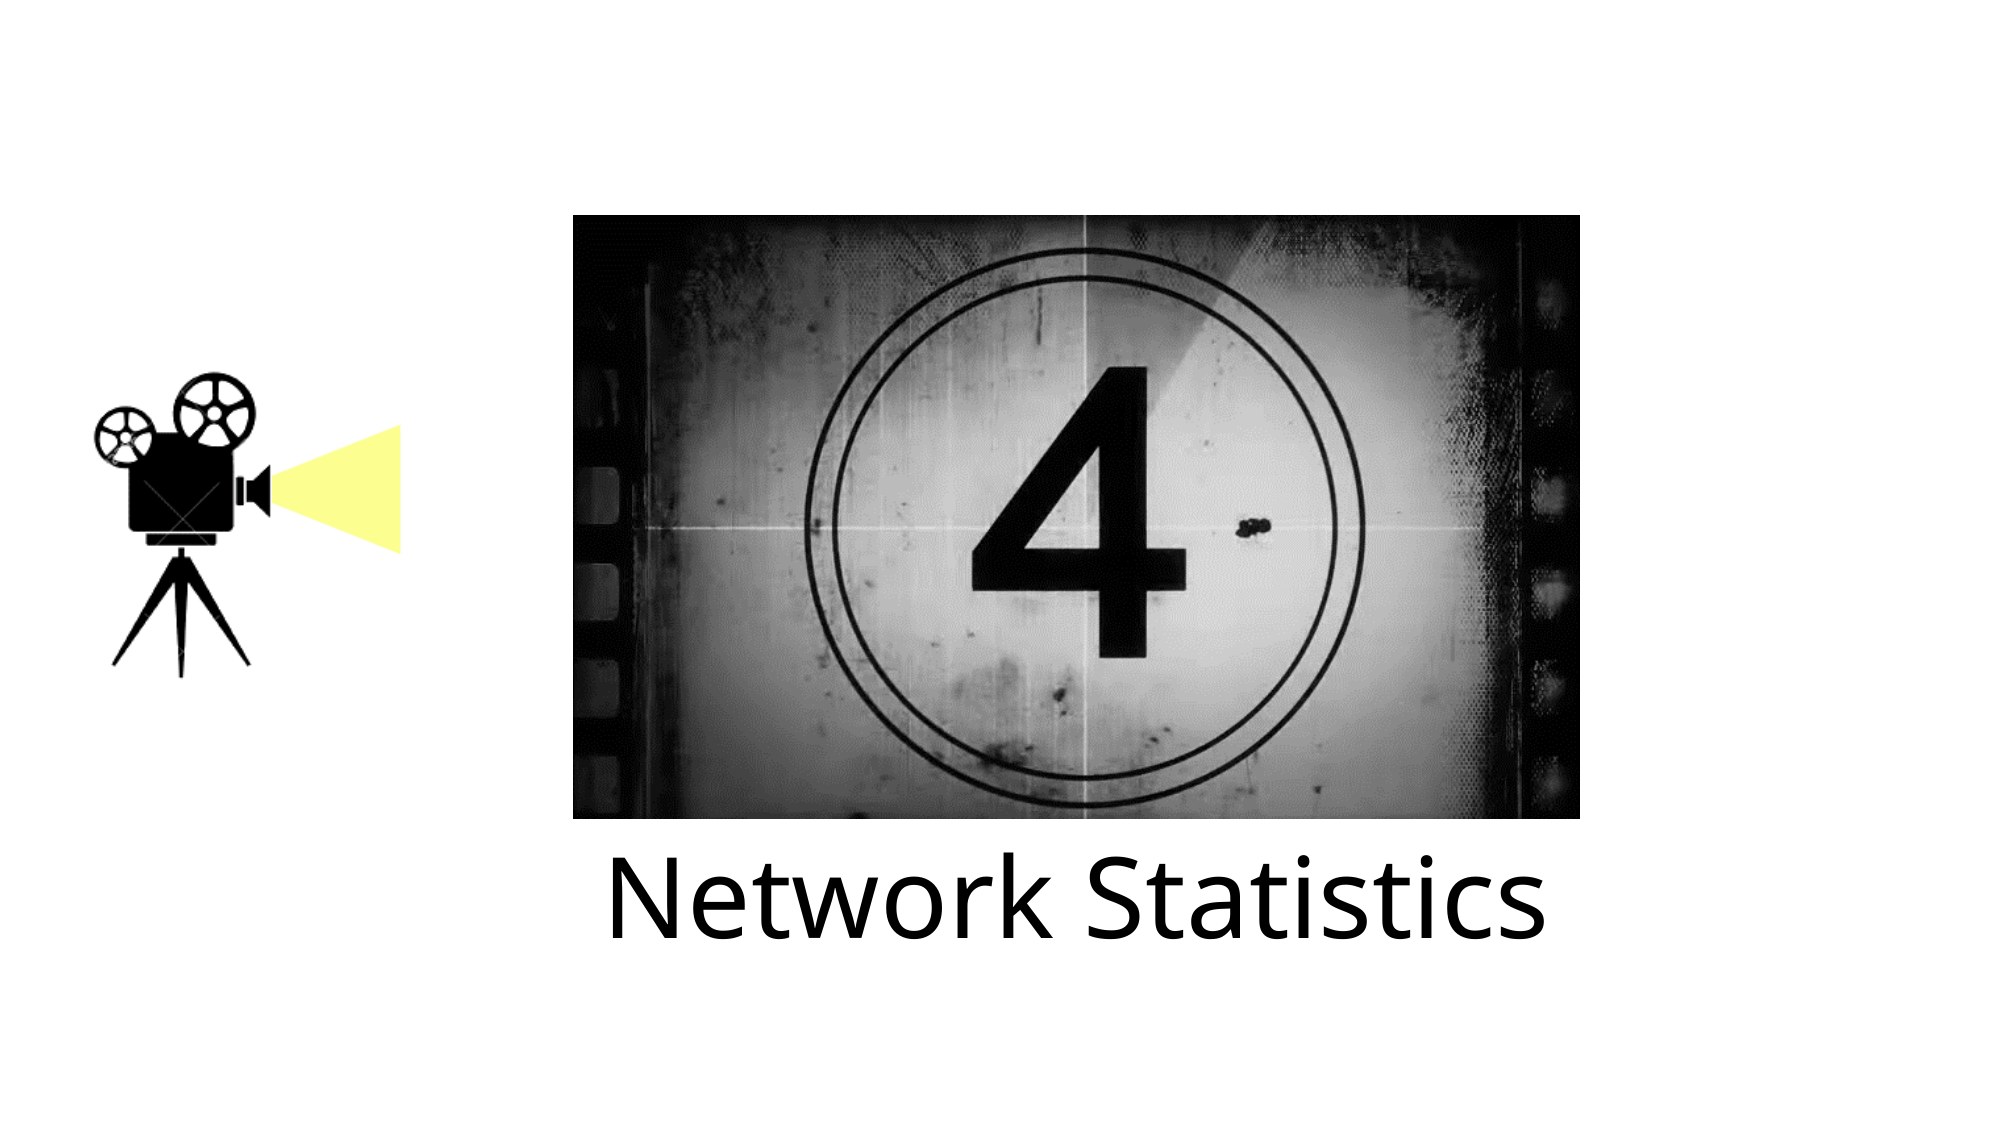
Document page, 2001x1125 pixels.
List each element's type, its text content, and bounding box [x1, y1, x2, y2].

text_box Network Statistics [587, 828, 1566, 969]
picture [573, 215, 1580, 820]
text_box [88, 369, 415, 684]
